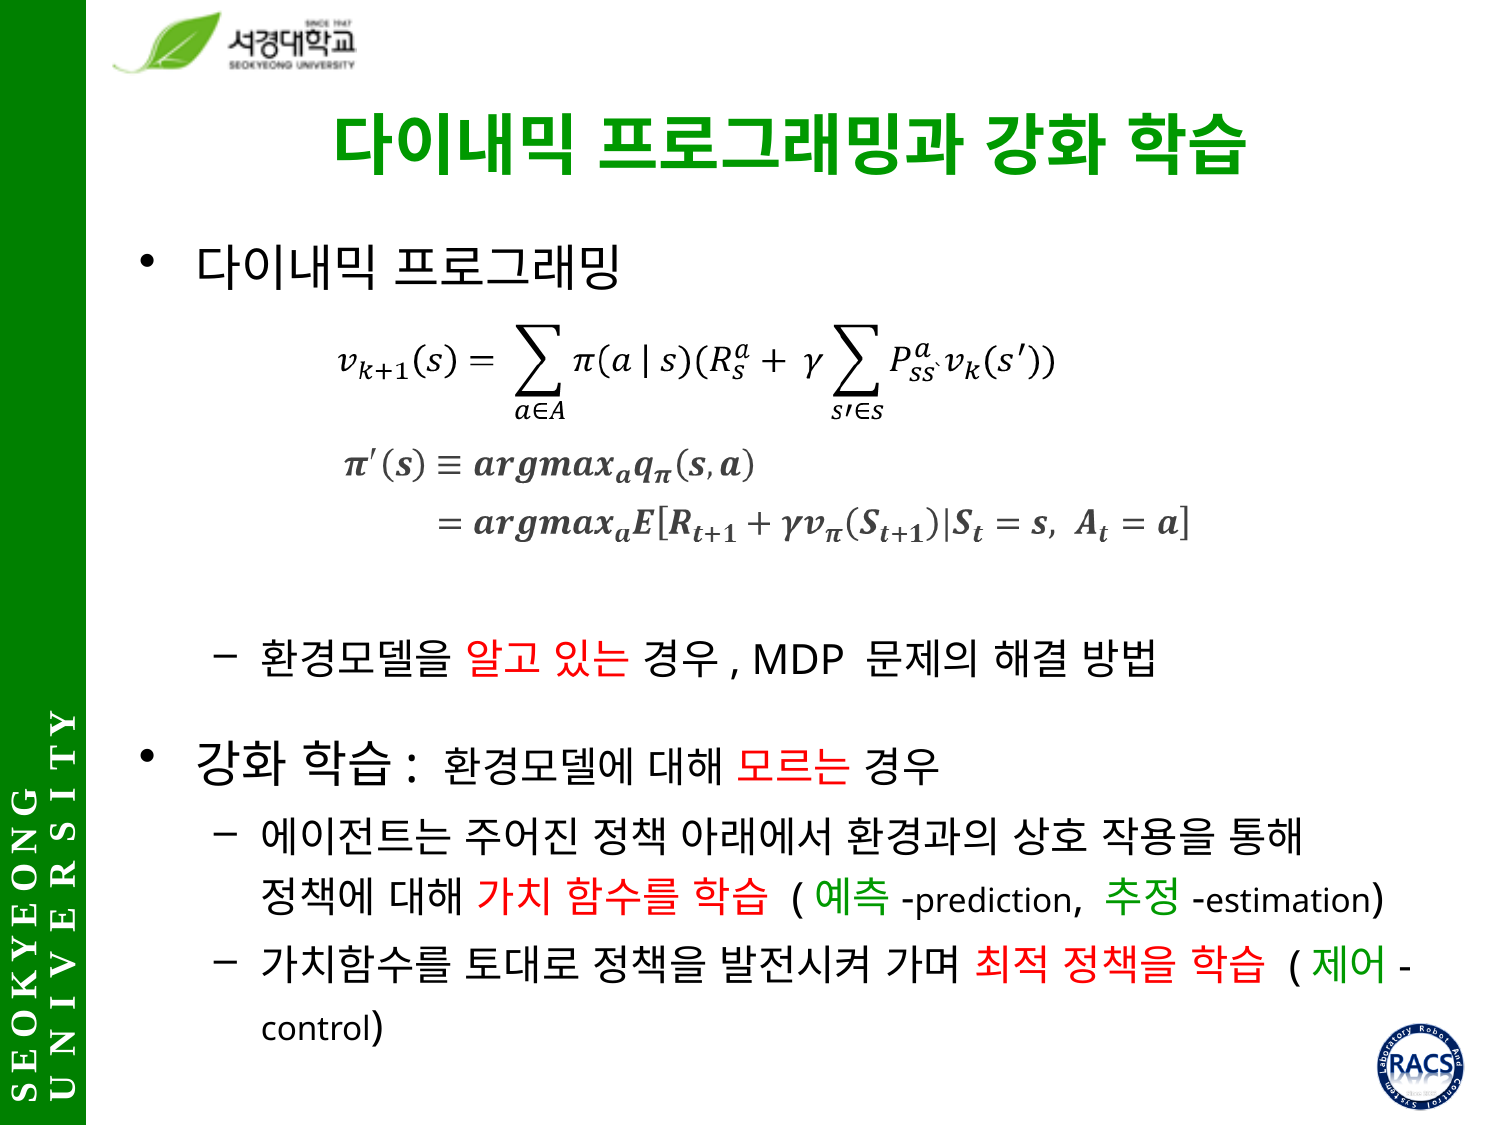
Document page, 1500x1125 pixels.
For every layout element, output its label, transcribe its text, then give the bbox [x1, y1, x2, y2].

title 다이내믹 프로그래밍과 강화 학습 [110, 78, 1474, 208]
list 다이내믹 프로그래밍 환경모델을 알고 있는 경우, MDP 문제의 해결 방법 강화 학습: 환경모델에 대해 모르는 경우 에이전트는 주어진 정책 아래에서 환경과의 상호 작용을 통해 정책에 대해 가치 함수를 학습 (예측-prediction, 추정-estimation) 가치함수를 토대로 정책을 발전시켜 가며 최적 정책을 학습 (제어-control) [123, 216, 1436, 1024]
picture [112, 9, 357, 76]
picture [253, 303, 1223, 556]
picture [1373, 1019, 1467, 1113]
